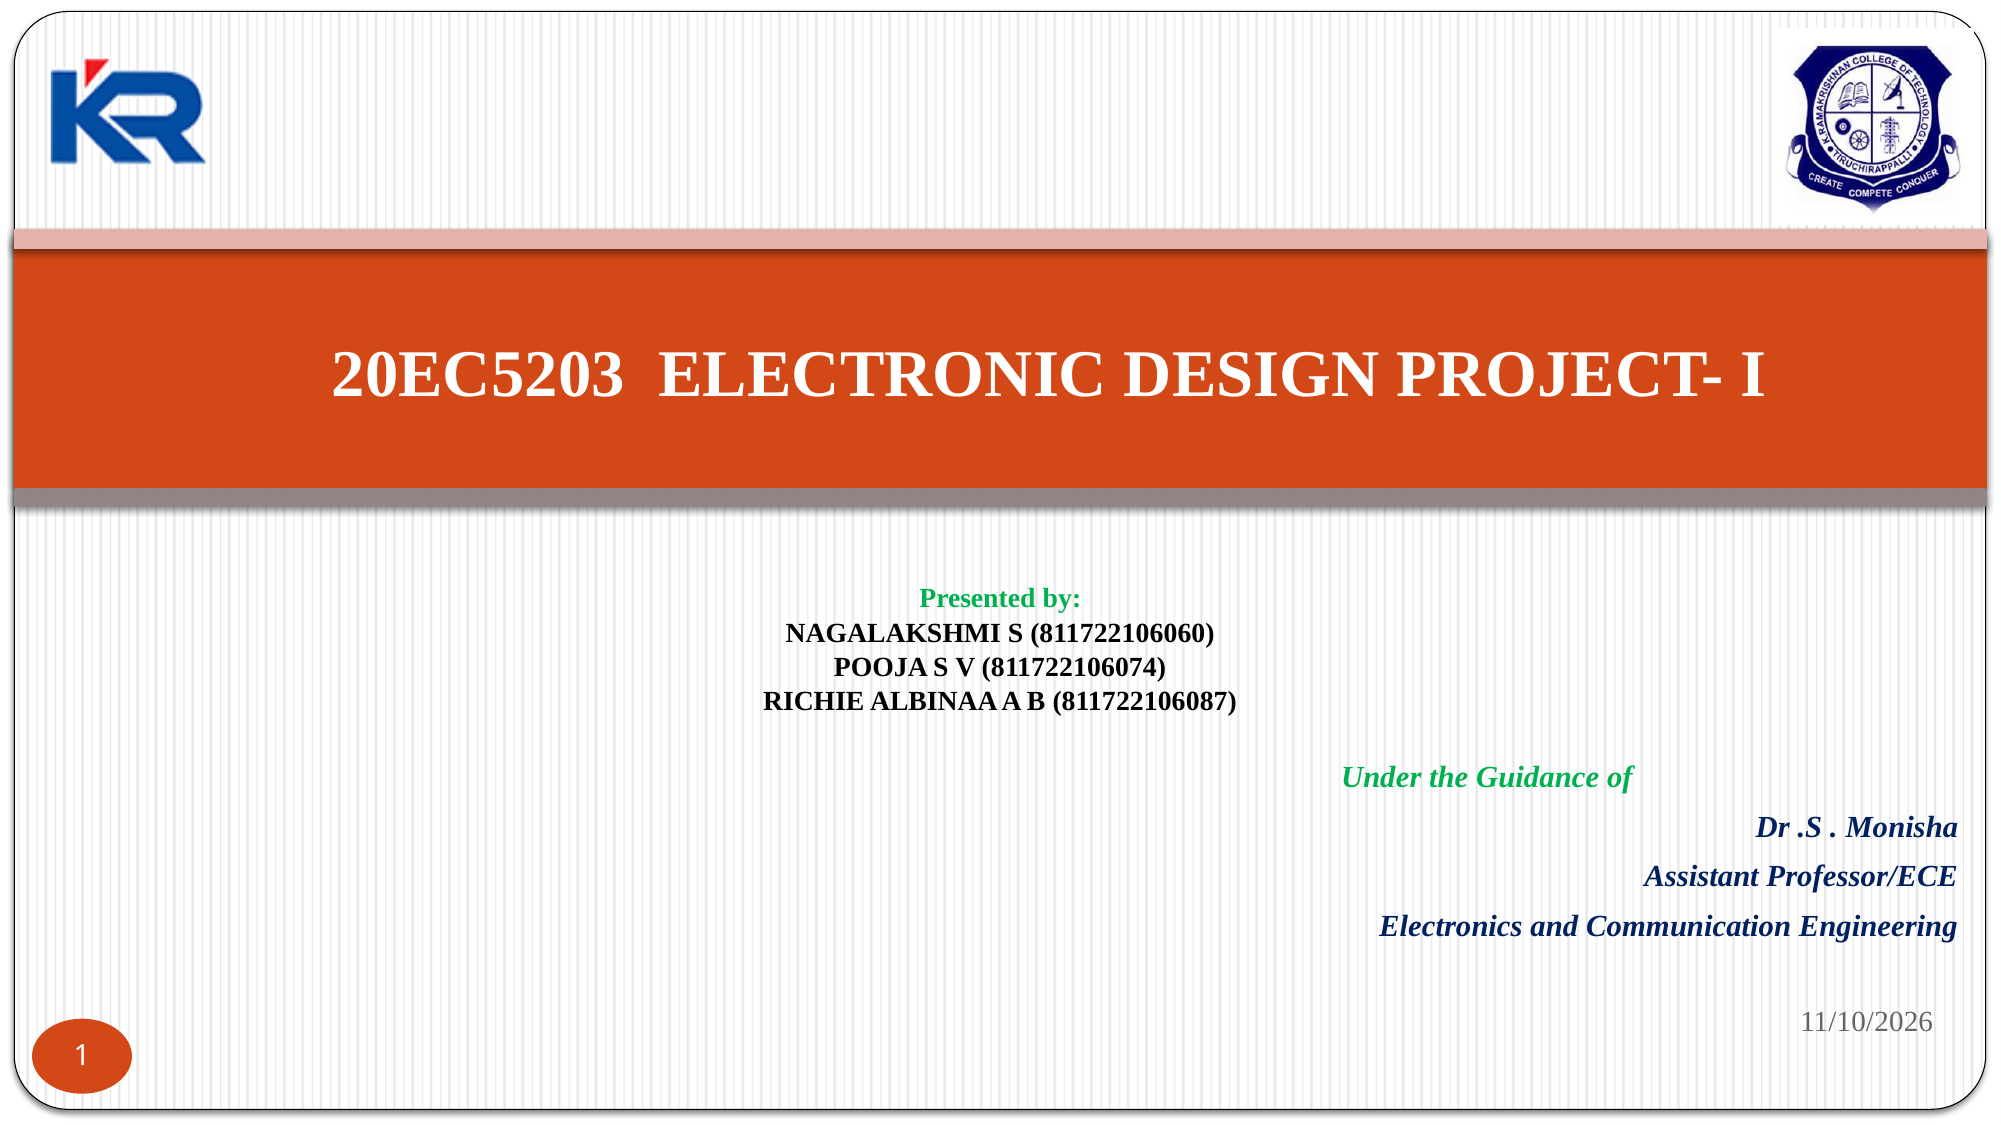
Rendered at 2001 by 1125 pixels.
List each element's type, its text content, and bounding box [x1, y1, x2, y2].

picture [15, 12, 1985, 229]
slide_number 1 [32, 1018, 132, 1094]
title 20EC5203 ELECTRONIC DESIGN PROJECT- I [99, 224, 2000, 523]
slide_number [1406, 980, 1949, 1059]
picture [15, 507, 1985, 1108]
subtitle Presented by: NAGALAKSHMI S (811722106060) POOJA S V (811722106074) RICHIE ALBINAA A B (811722106087) Under the Guidance of Dr .S . Monisha Assistant Professor/ECE Electronics and Communication Engineering [27, 576, 1974, 1040]
